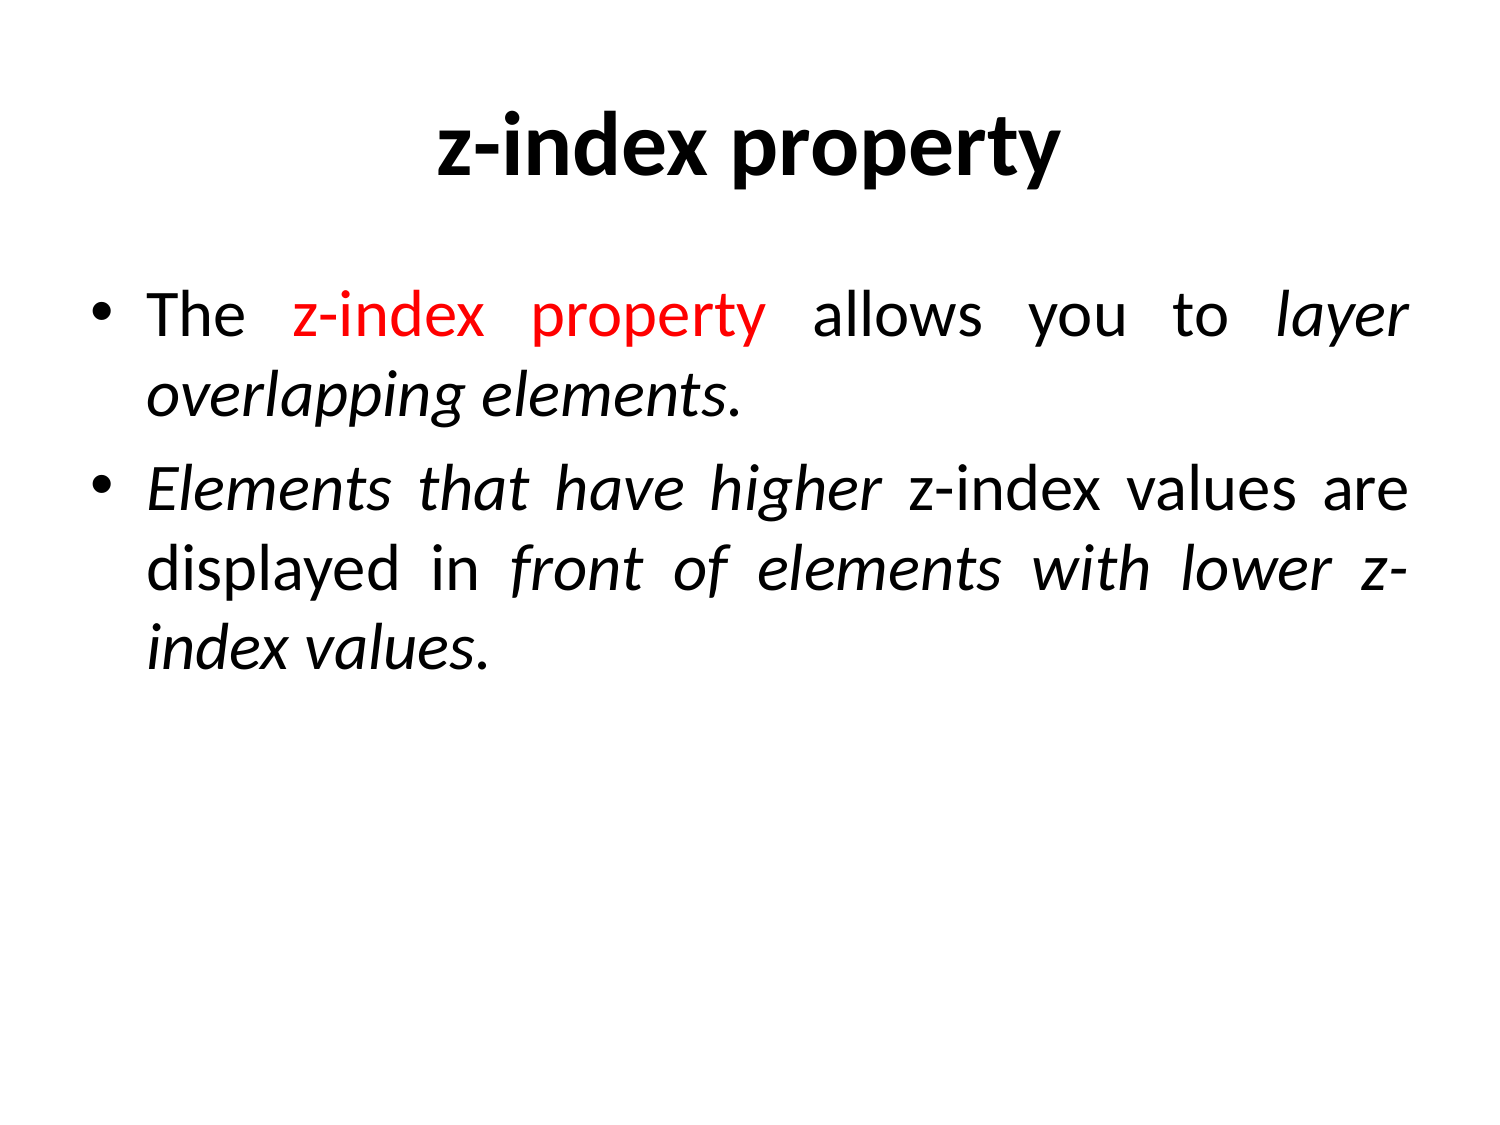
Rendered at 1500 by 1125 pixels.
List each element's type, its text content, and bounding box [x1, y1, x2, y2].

title z-index property [75, 45, 1425, 233]
list The z-index property allows you to layer overlapping elements. Elements that have higher z-index values are displayed in front of elements with lower z-index values. [75, 262, 1425, 1005]
